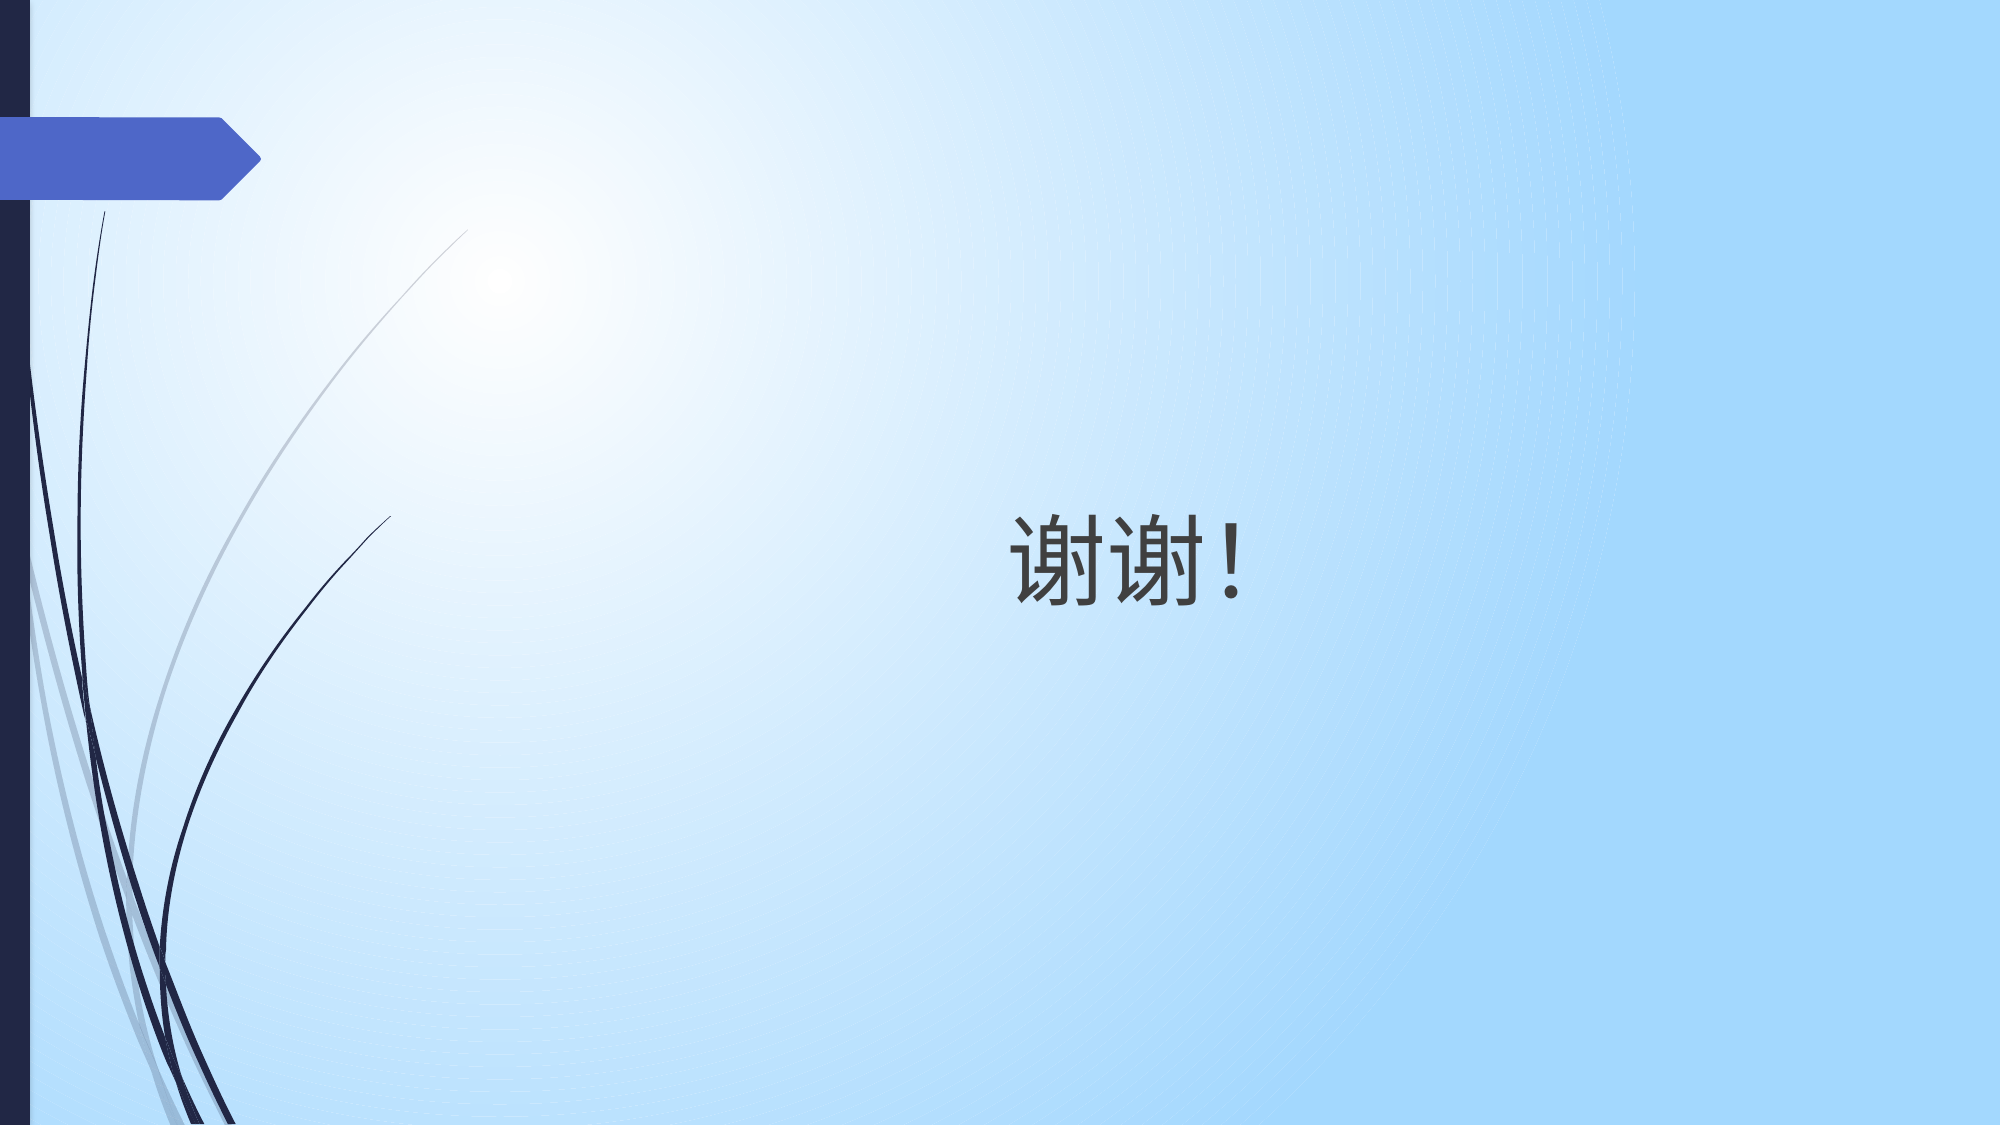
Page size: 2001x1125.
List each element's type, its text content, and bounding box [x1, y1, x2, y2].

list 谢谢！ [424, 350, 1888, 970]
